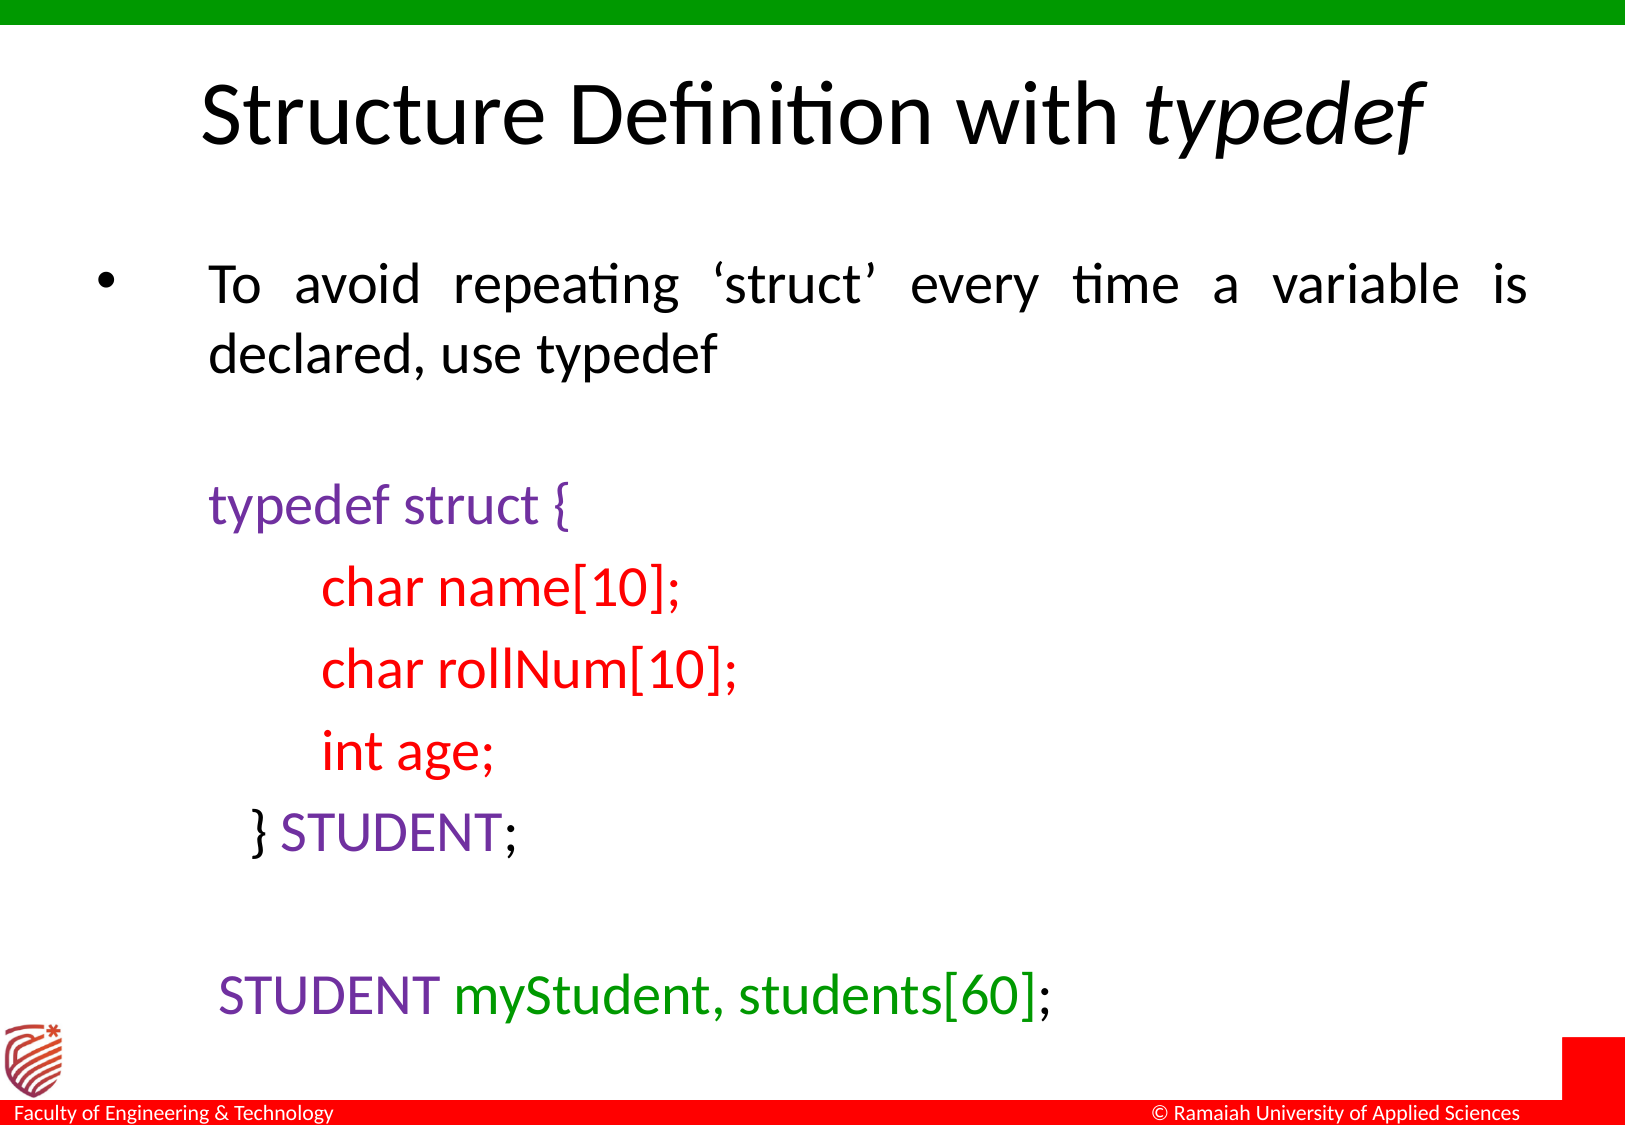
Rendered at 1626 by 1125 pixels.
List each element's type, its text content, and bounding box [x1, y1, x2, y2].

title Structure Definition with typedef [81, 45, 1544, 233]
picture [0, 1013, 69, 1100]
list To avoid repeating ‘struct’ every time a variable is declared, use typedef typedef struct { char name[10]; char rollNum[10]; int age; } STUDENT; STUDENT myStudent, students[60]; [81, 237, 1544, 1005]
